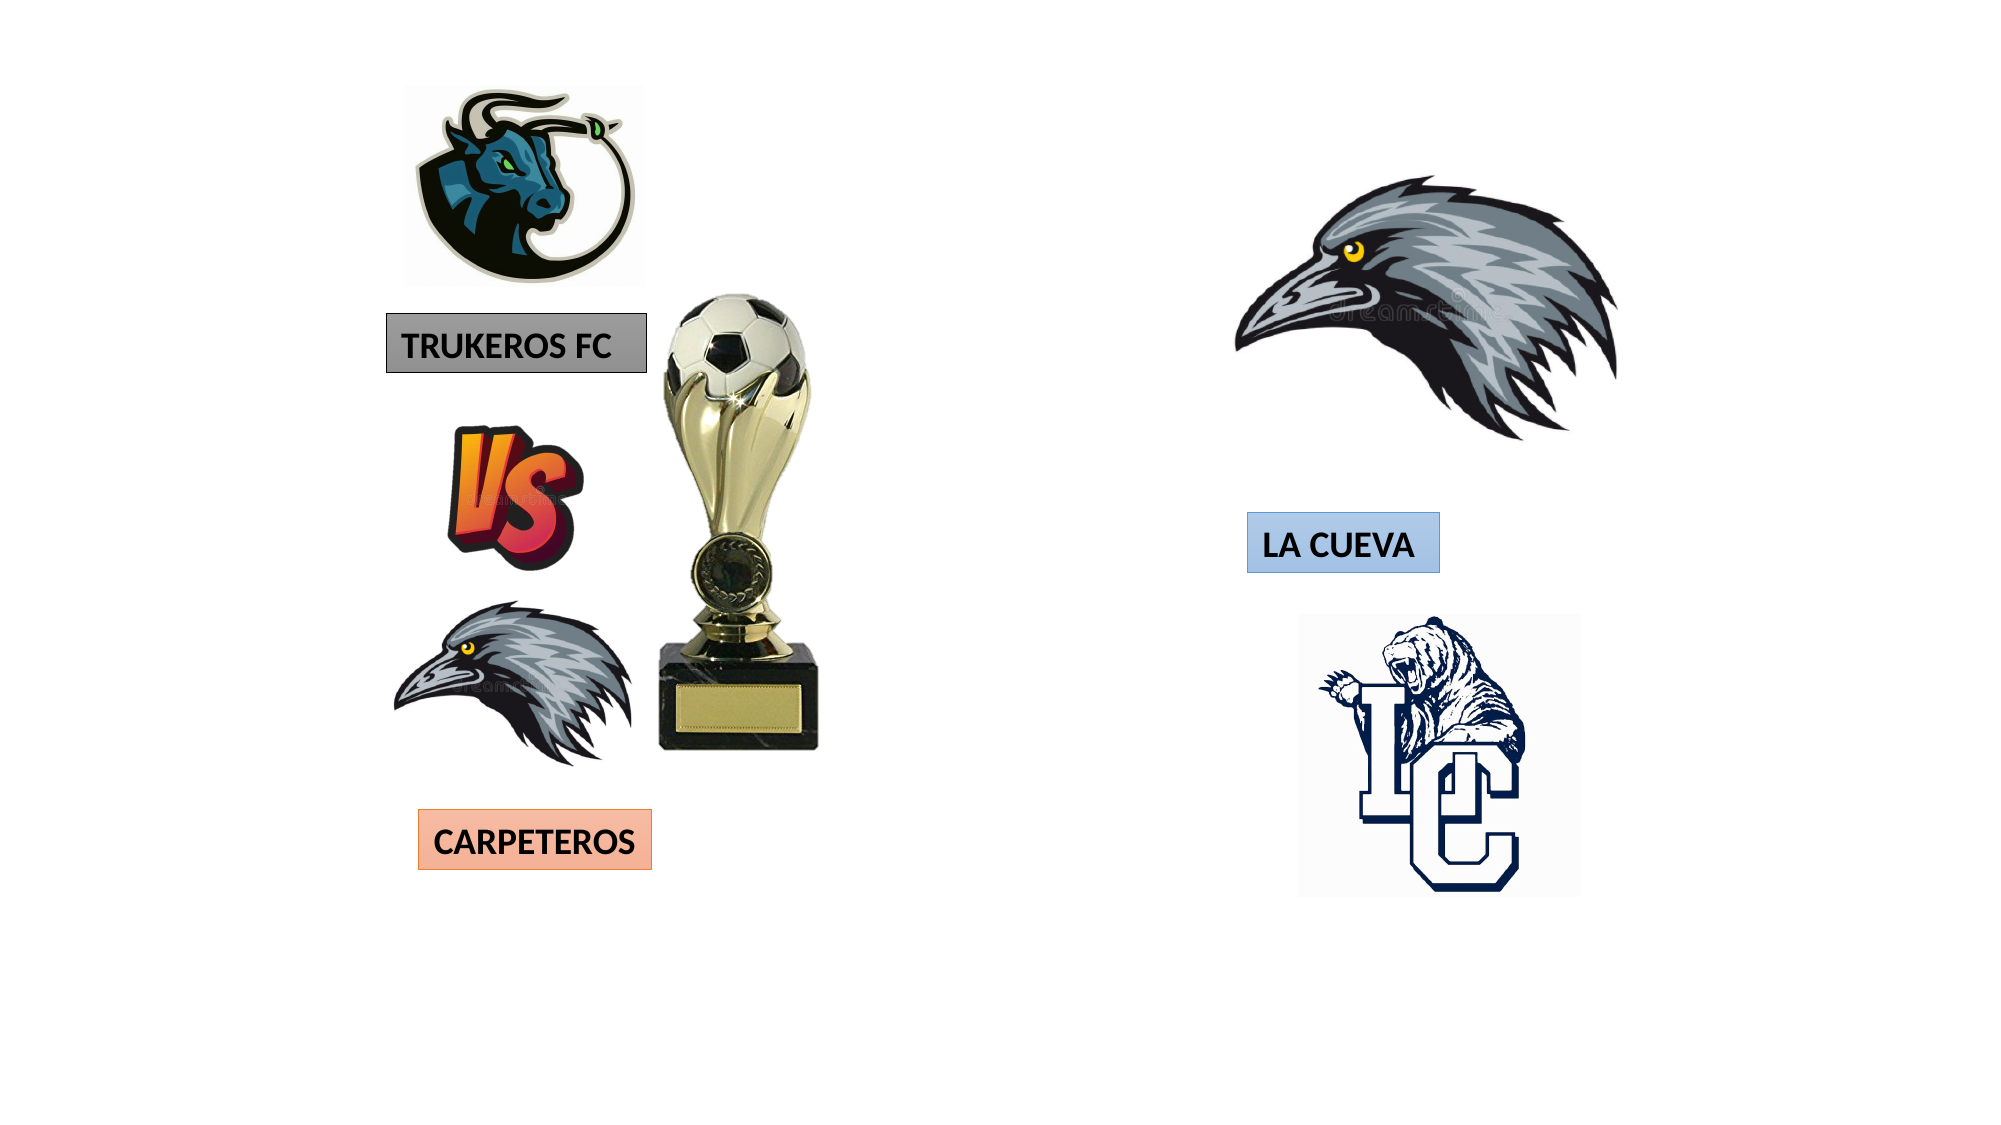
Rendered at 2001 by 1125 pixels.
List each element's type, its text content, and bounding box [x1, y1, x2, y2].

picture [1298, 614, 1581, 897]
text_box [386, 85, 824, 871]
picture [1224, 145, 1651, 455]
text_box LA CUEVA [1247, 512, 1440, 573]
